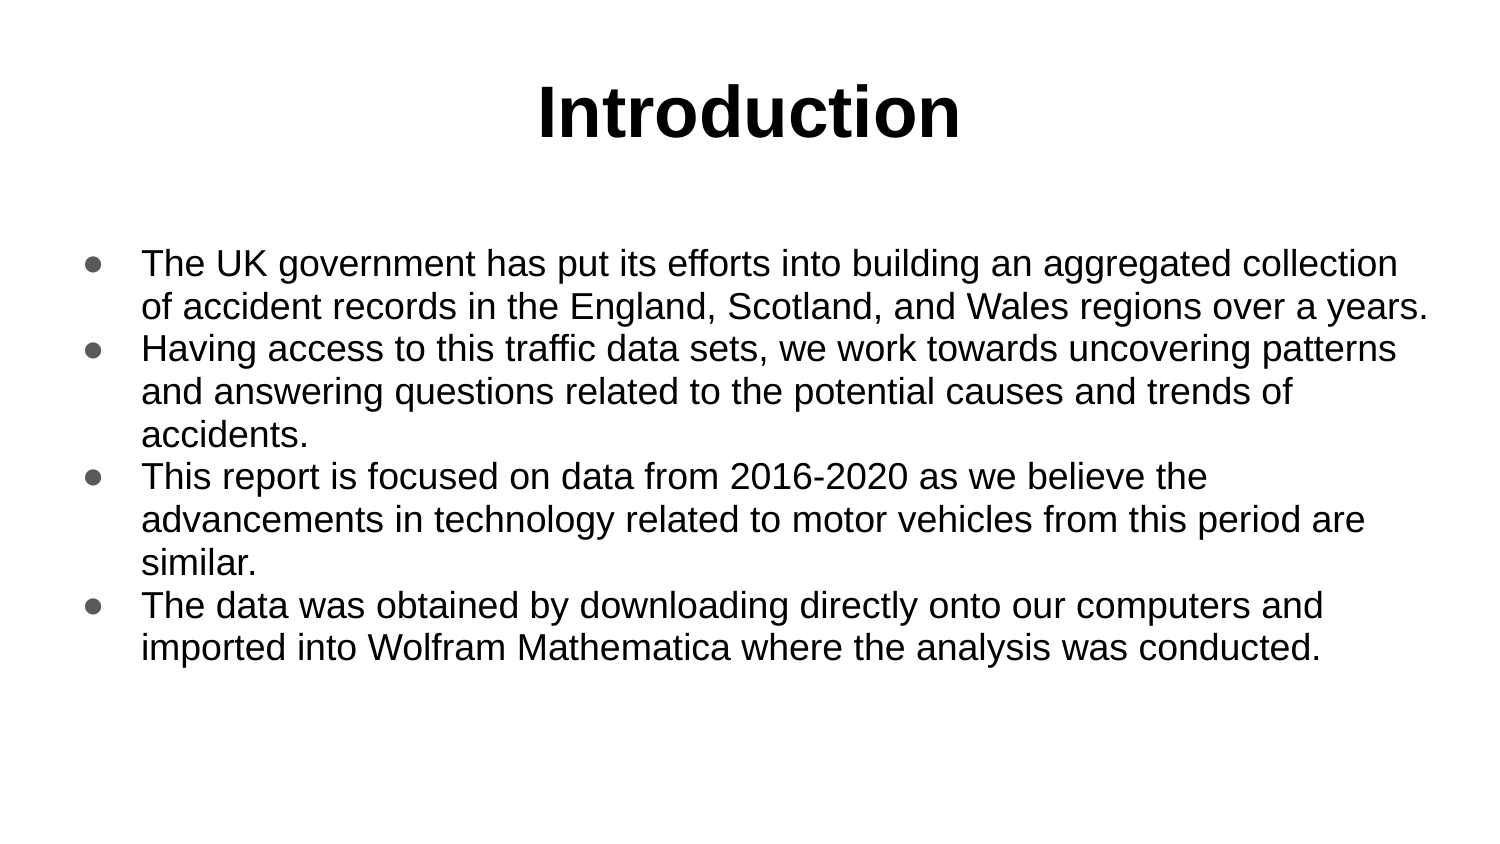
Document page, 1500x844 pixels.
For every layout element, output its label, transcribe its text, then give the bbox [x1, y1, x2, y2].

title Introduction [51, 20, 1449, 167]
subtitle The UK government has put its efforts into building an aggregated collection of accident records in the England, Scotland, and Wales regions over a years. Having access to this traffic data sets, we work towards uncovering patterns and answering questions related to the potential causes and trends of accidents. This report is focused on data from 2016-2020 as we believe the advancements in technology related to motor vehicles from this period are similar. The data was obtained by downloading directly onto our computers and imported into Wolfram Mathematica where the analysis was conducted. [51, 227, 1449, 780]
